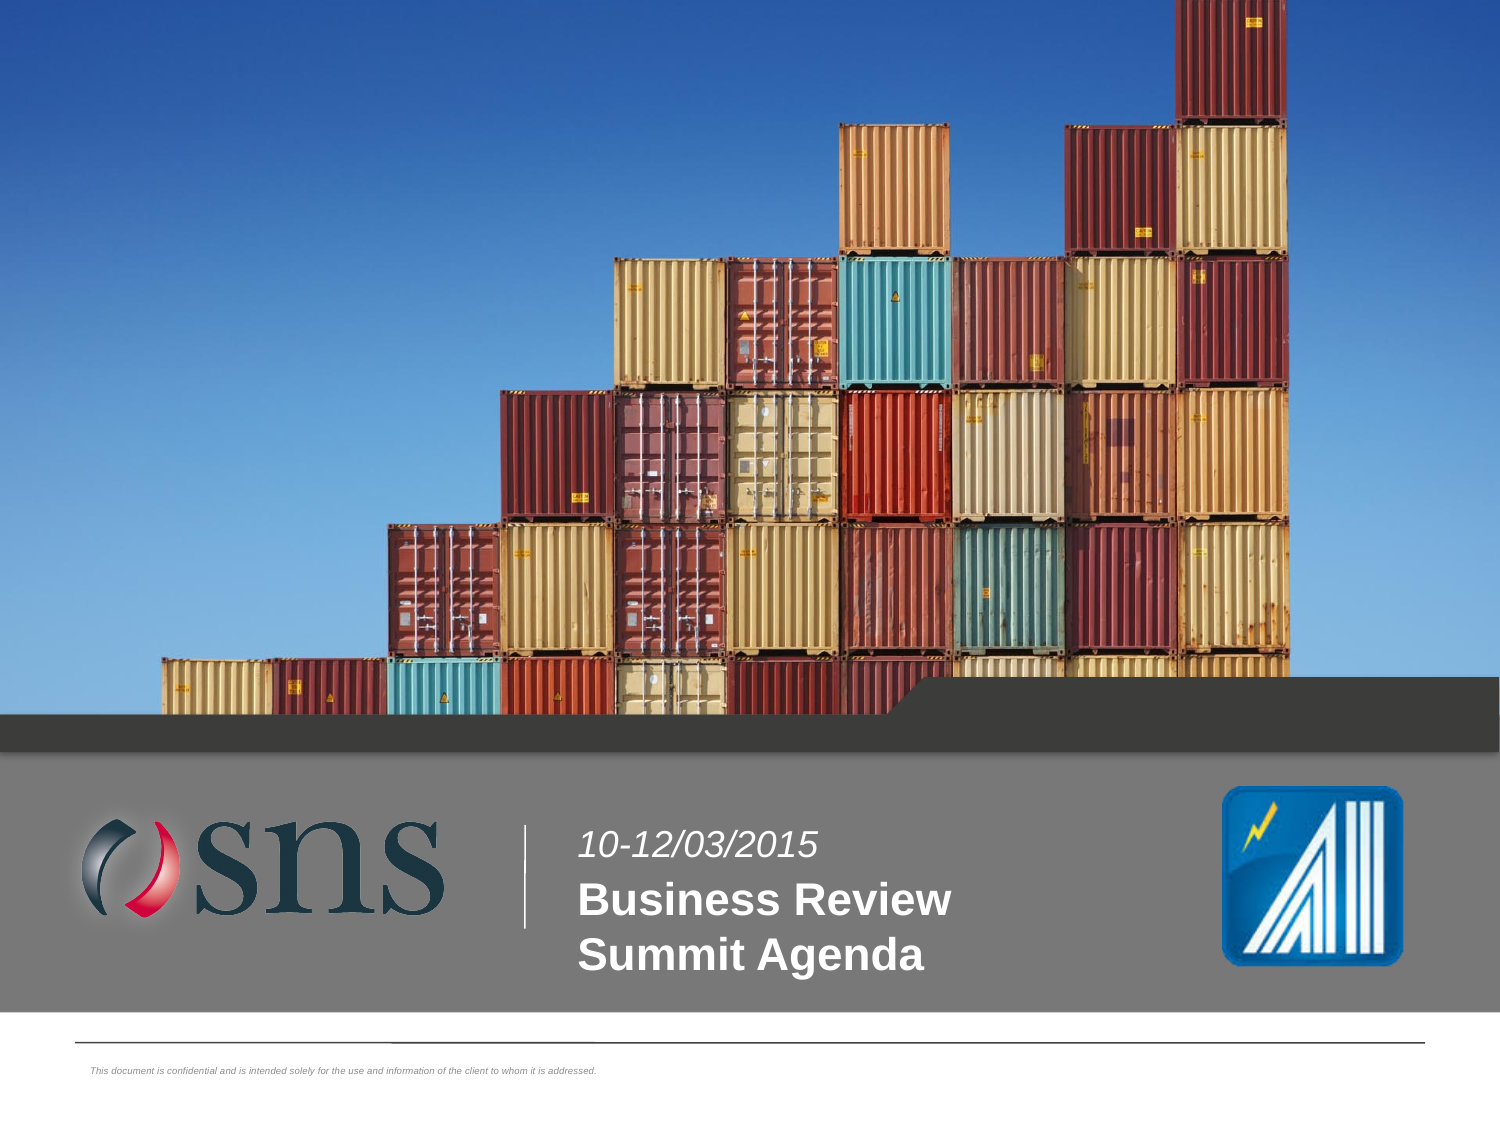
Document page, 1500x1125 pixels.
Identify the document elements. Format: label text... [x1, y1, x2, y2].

picture [0, 0, 1500, 753]
picture [1222, 786, 1405, 968]
text_box Business Review Summit Agenda [562, 862, 1088, 988]
picture [49, 787, 444, 951]
slide_number This document is confidential and is intended solely for the use and information of the client to whom it is addressed. [75, 1042, 1425, 1103]
text_box [0, 761, 1500, 1015]
text_box 10-12/03/2015 [562, 812, 1088, 862]
